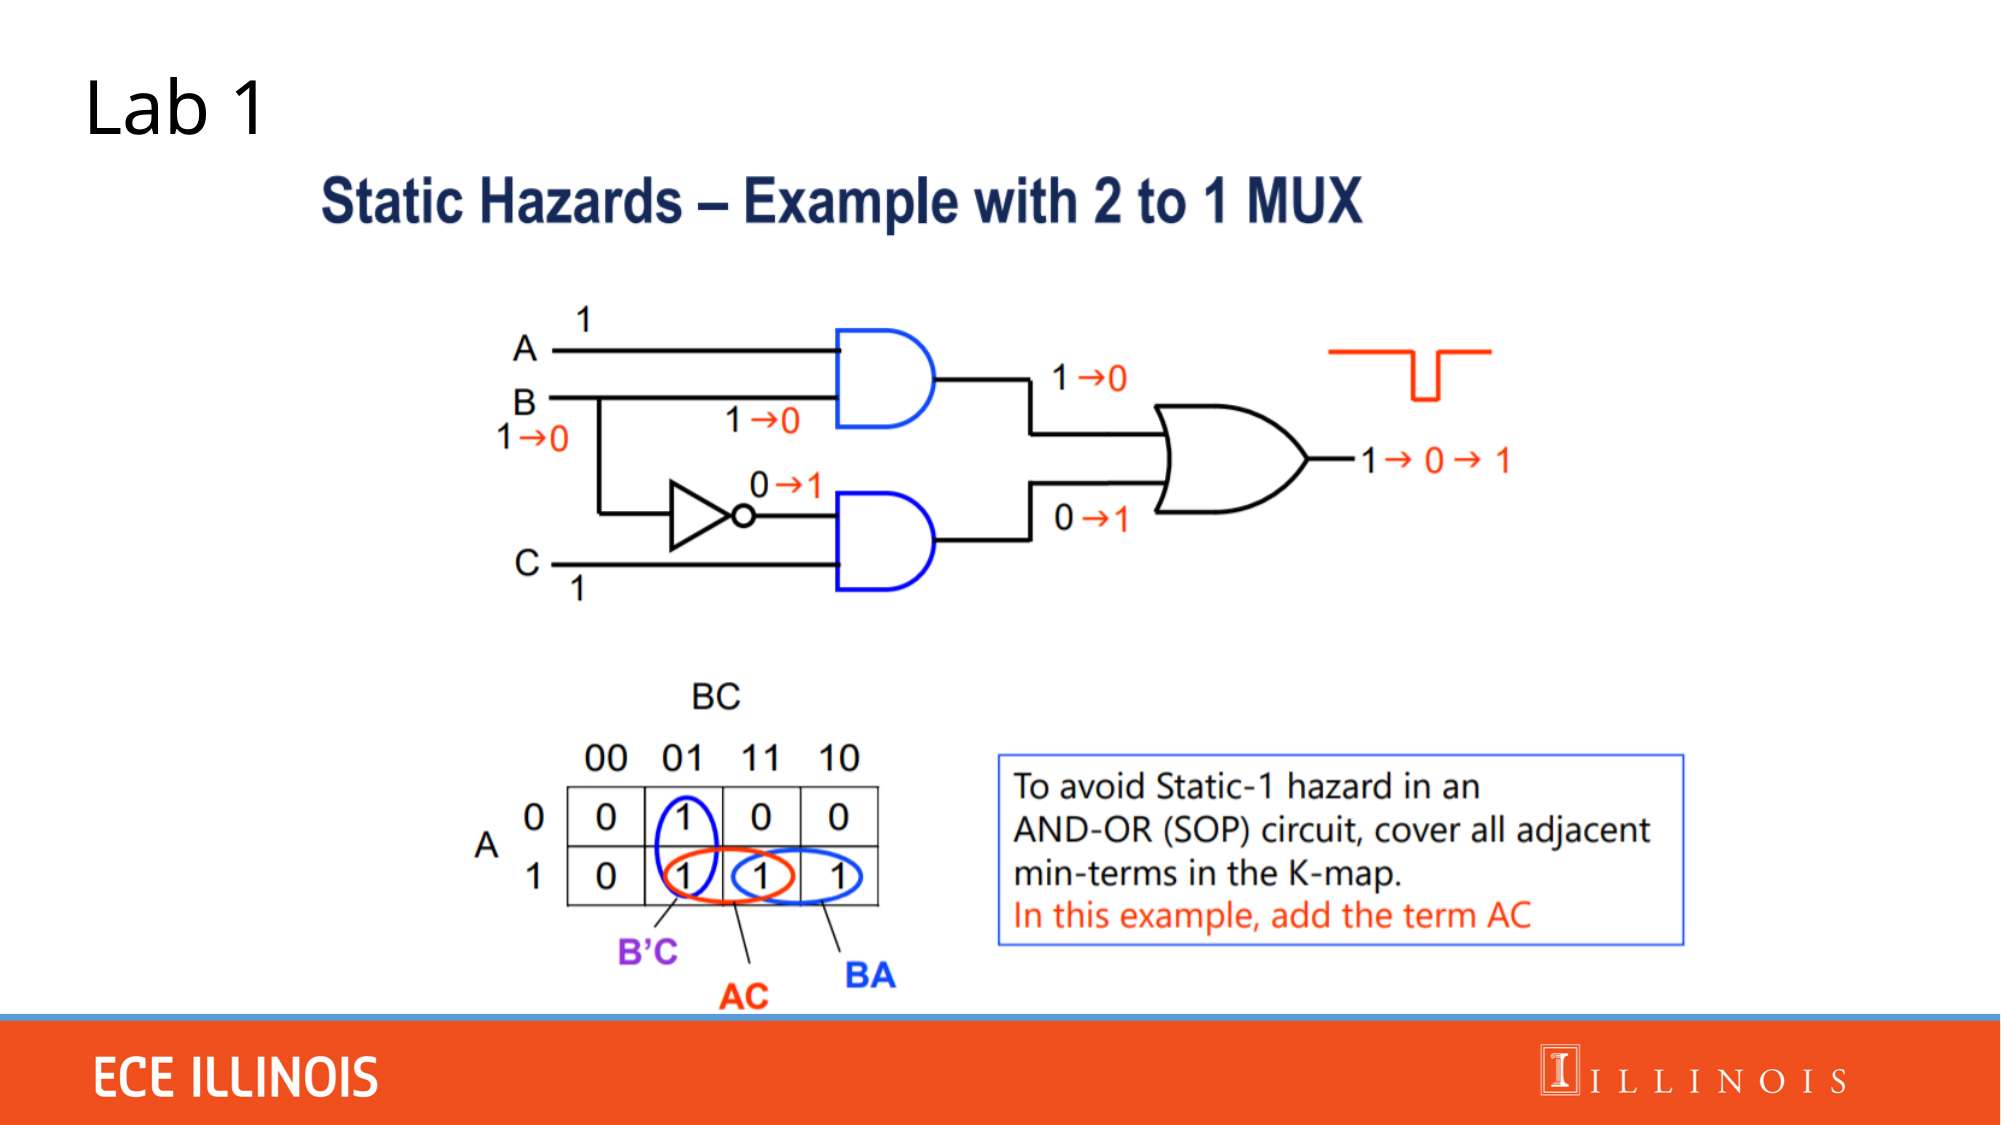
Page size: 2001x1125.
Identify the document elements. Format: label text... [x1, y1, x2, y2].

title Lab 1 [68, 97, 1932, 223]
picture [0, 0, 2001, 1125]
